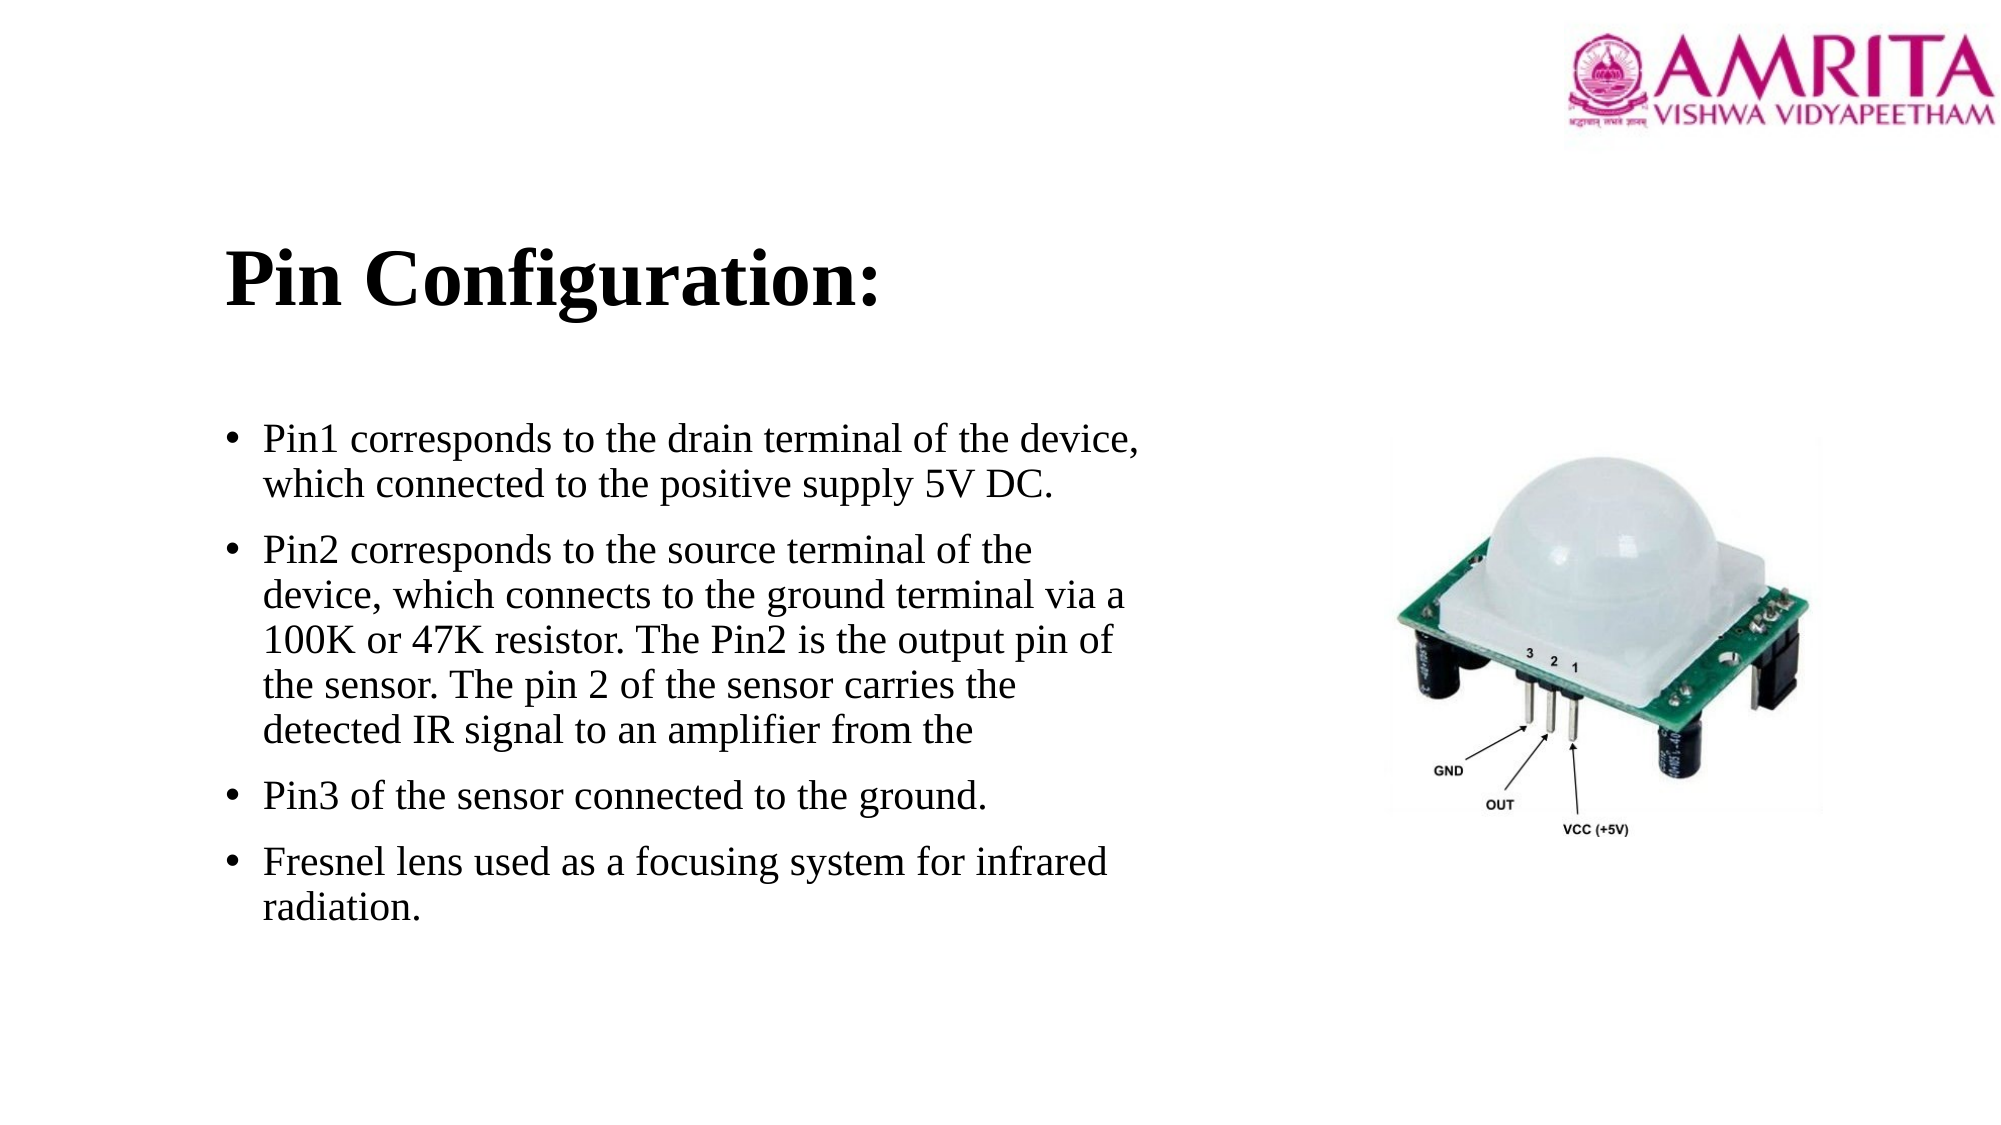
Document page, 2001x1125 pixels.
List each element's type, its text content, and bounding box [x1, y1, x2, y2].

picture [1563, 0, 2000, 163]
list Pin1 corresponds to the drain terminal of the device, which connected to the positive supply 5V DC. Pin2 corresponds to the source terminal of the device, which connects to the ground terminal via a 100K or 47K resistor. The Pin2 is the output pin of the sensor. The pin 2 of the sensor carries the detected IR signal to an amplifier from the Pin3 of the sensor connected to the ground. Fresnel lens used as a focusing system for infrared radiation. [210, 409, 1158, 994]
text_box Pin Configuration: [210, 226, 955, 331]
picture [1384, 437, 1823, 838]
